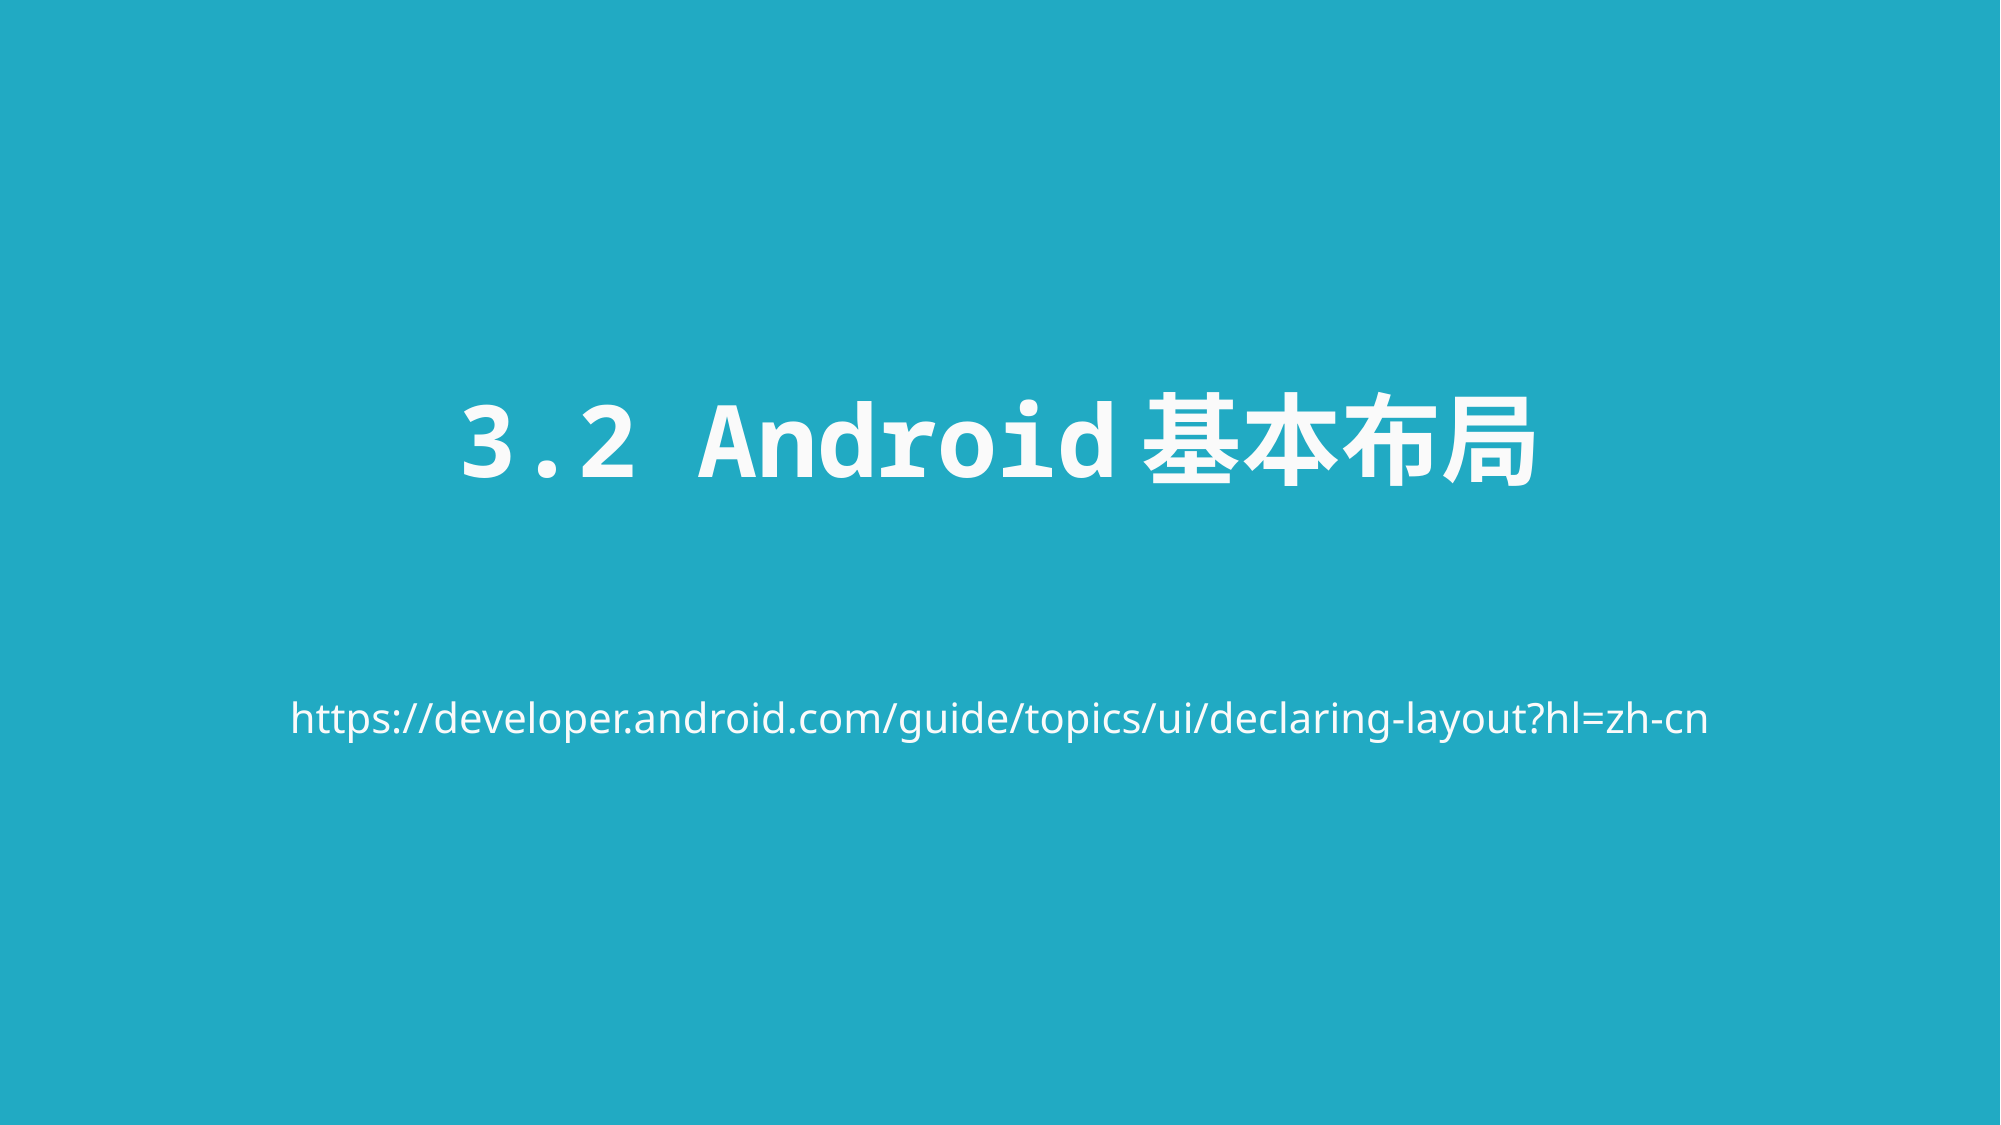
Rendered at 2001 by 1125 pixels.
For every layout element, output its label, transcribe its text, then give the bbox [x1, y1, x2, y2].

title 3.2 Android基本布局 [68, 220, 1932, 670]
subtitle https://developer.android.com/guide/topics/ui/declaring-layout?hl=zh-cn [68, 677, 1932, 851]
